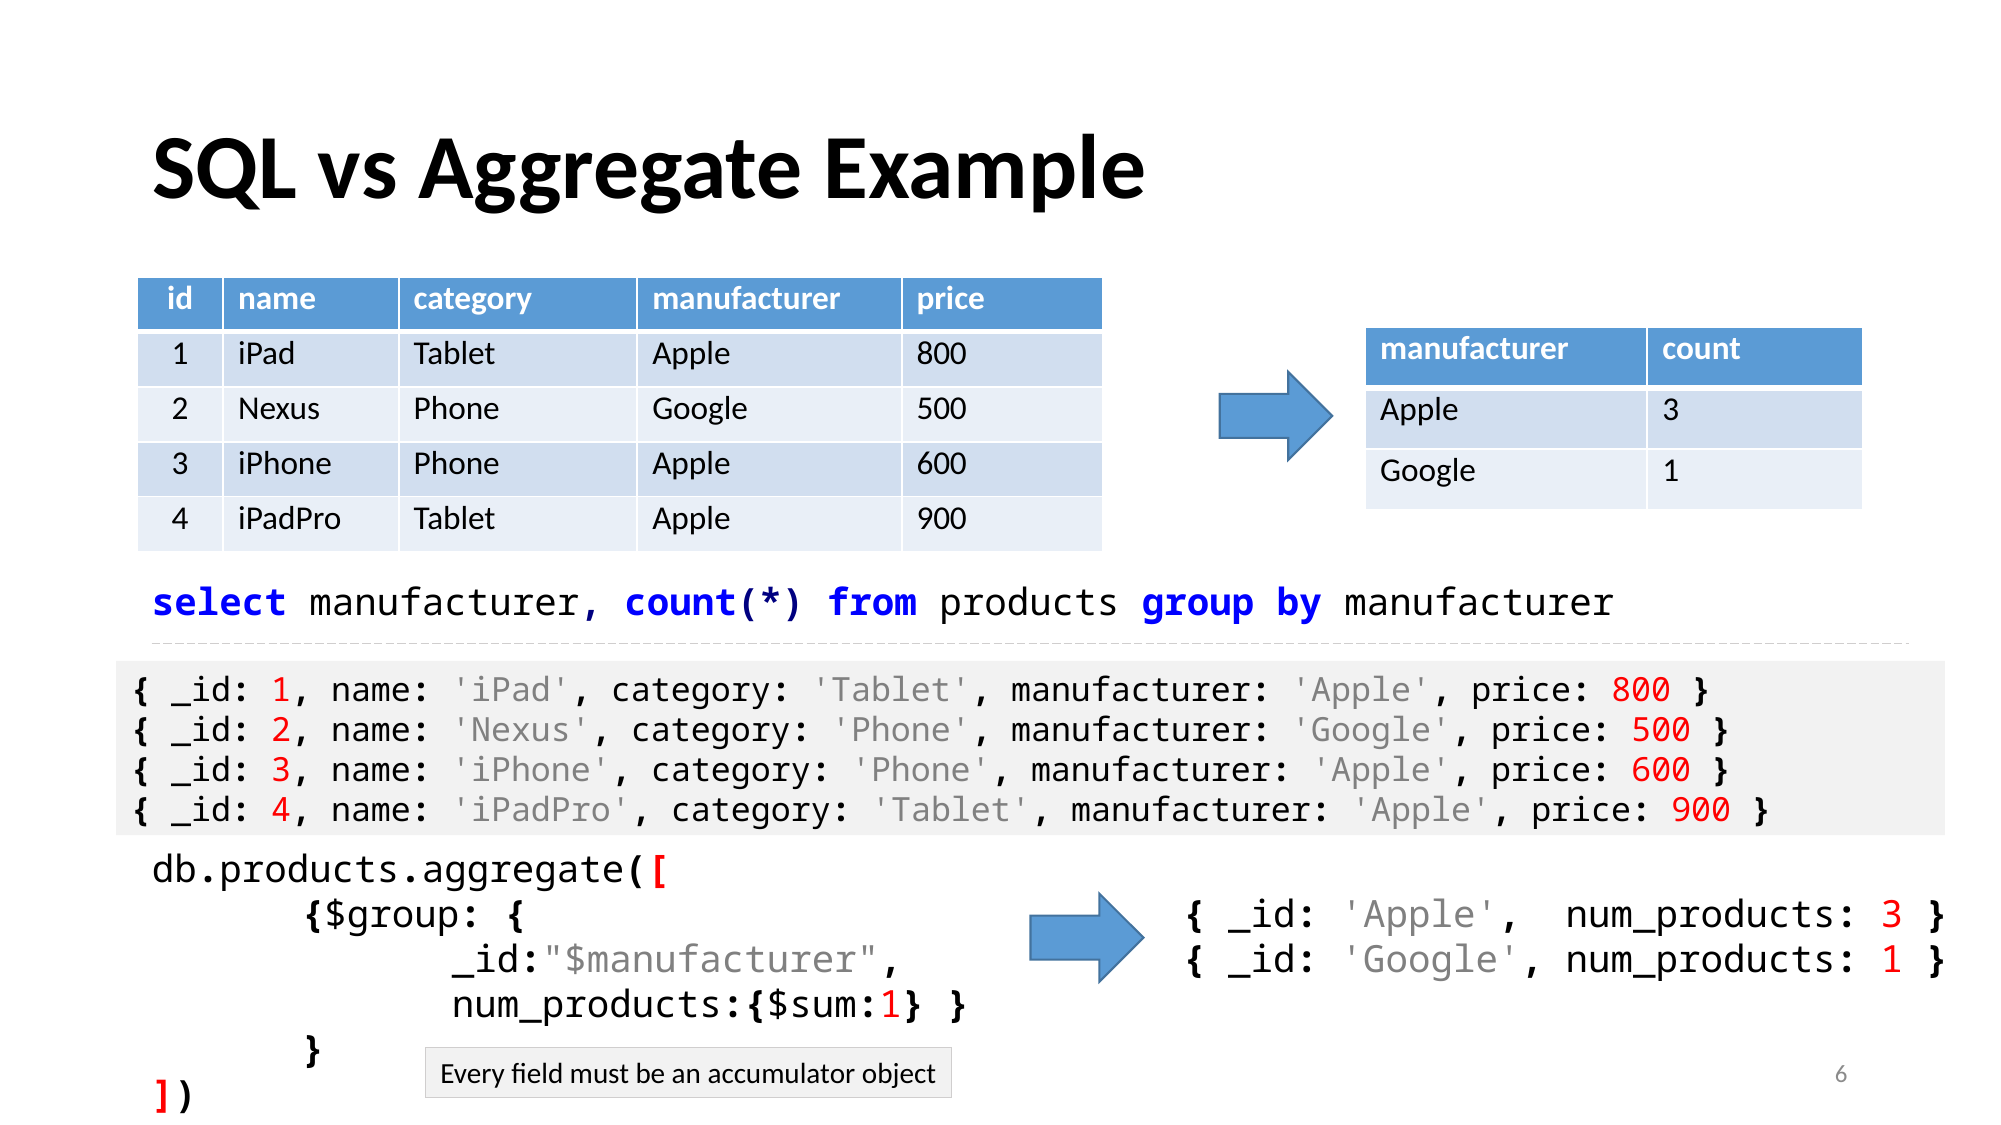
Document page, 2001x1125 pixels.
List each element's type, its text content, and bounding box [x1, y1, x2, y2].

table_cell Phone [400, 388, 636, 441]
table_cell iPhone [224, 443, 398, 496]
table_cell Tablet [400, 334, 636, 386]
text_box select manufacturer, count(*) from products group by manufacturer [137, 570, 1863, 630]
text_box Every field must be an accumulator object [425, 1047, 952, 1098]
table_cell 2 [138, 388, 222, 441]
table_header id [138, 278, 222, 329]
text_box { _id: 'Apple', num_products: 3 } { _id: 'Google', num_products: 1 } [1168, 882, 1972, 1033]
table_cell iPadPro [224, 497, 398, 551]
table_cell 500 [903, 388, 1102, 441]
table_header name [224, 278, 398, 329]
table_cell 3 [138, 443, 222, 496]
table_cell Apple [638, 443, 901, 496]
text_box { _id: 1, name: 'iPad', category: 'Tablet', manufacturer: 'Apple', price: 800 } { _id: 2, name: 'Nexus', category: 'Phone', manufacturer: 'Google', price: 500 } { _id: 3, name: 'iPhone', category: 'Phone', manufacturer: 'Apple', price: 600 } { _id: 4, name: 'iPadPro', category: 'Tablet', manufacturer: 'Apple', price: 900 } [116, 660, 1945, 836]
table_cell iPad [224, 334, 398, 386]
table_cell Phone [400, 443, 636, 496]
text_box db.products.aggregate([ {$group: { _id:"$manufacturer", num_products:{$sum:1} } } ]) [137, 838, 1031, 1123]
table_cell Apple [638, 334, 901, 386]
table_header manufacturer [638, 278, 901, 329]
table_cell 900 [903, 497, 1102, 551]
table_cell 1 [1648, 450, 1862, 509]
table_cell Apple [638, 497, 901, 551]
table_header category [400, 278, 636, 329]
text_box [1218, 369, 1334, 463]
table_header price [903, 278, 1102, 329]
table_header manufacturer [1366, 328, 1646, 385]
title SQL vs Aggregate Example [137, 59, 1863, 278]
table_cell 1 [138, 334, 222, 386]
table_cell Apple [1366, 391, 1646, 448]
table_header count [1648, 328, 1862, 385]
table_cell 3 [1648, 391, 1862, 448]
text_box [1029, 891, 1145, 985]
table_cell 4 [138, 497, 222, 551]
table_cell 800 [903, 334, 1102, 386]
table_cell 600 [903, 443, 1102, 496]
table_cell Google [1366, 450, 1646, 509]
table_cell Nexus [224, 388, 398, 441]
table_cell Tablet [400, 497, 636, 551]
slide_number 6 [1412, 1042, 1863, 1103]
table_cell Google [638, 388, 901, 441]
